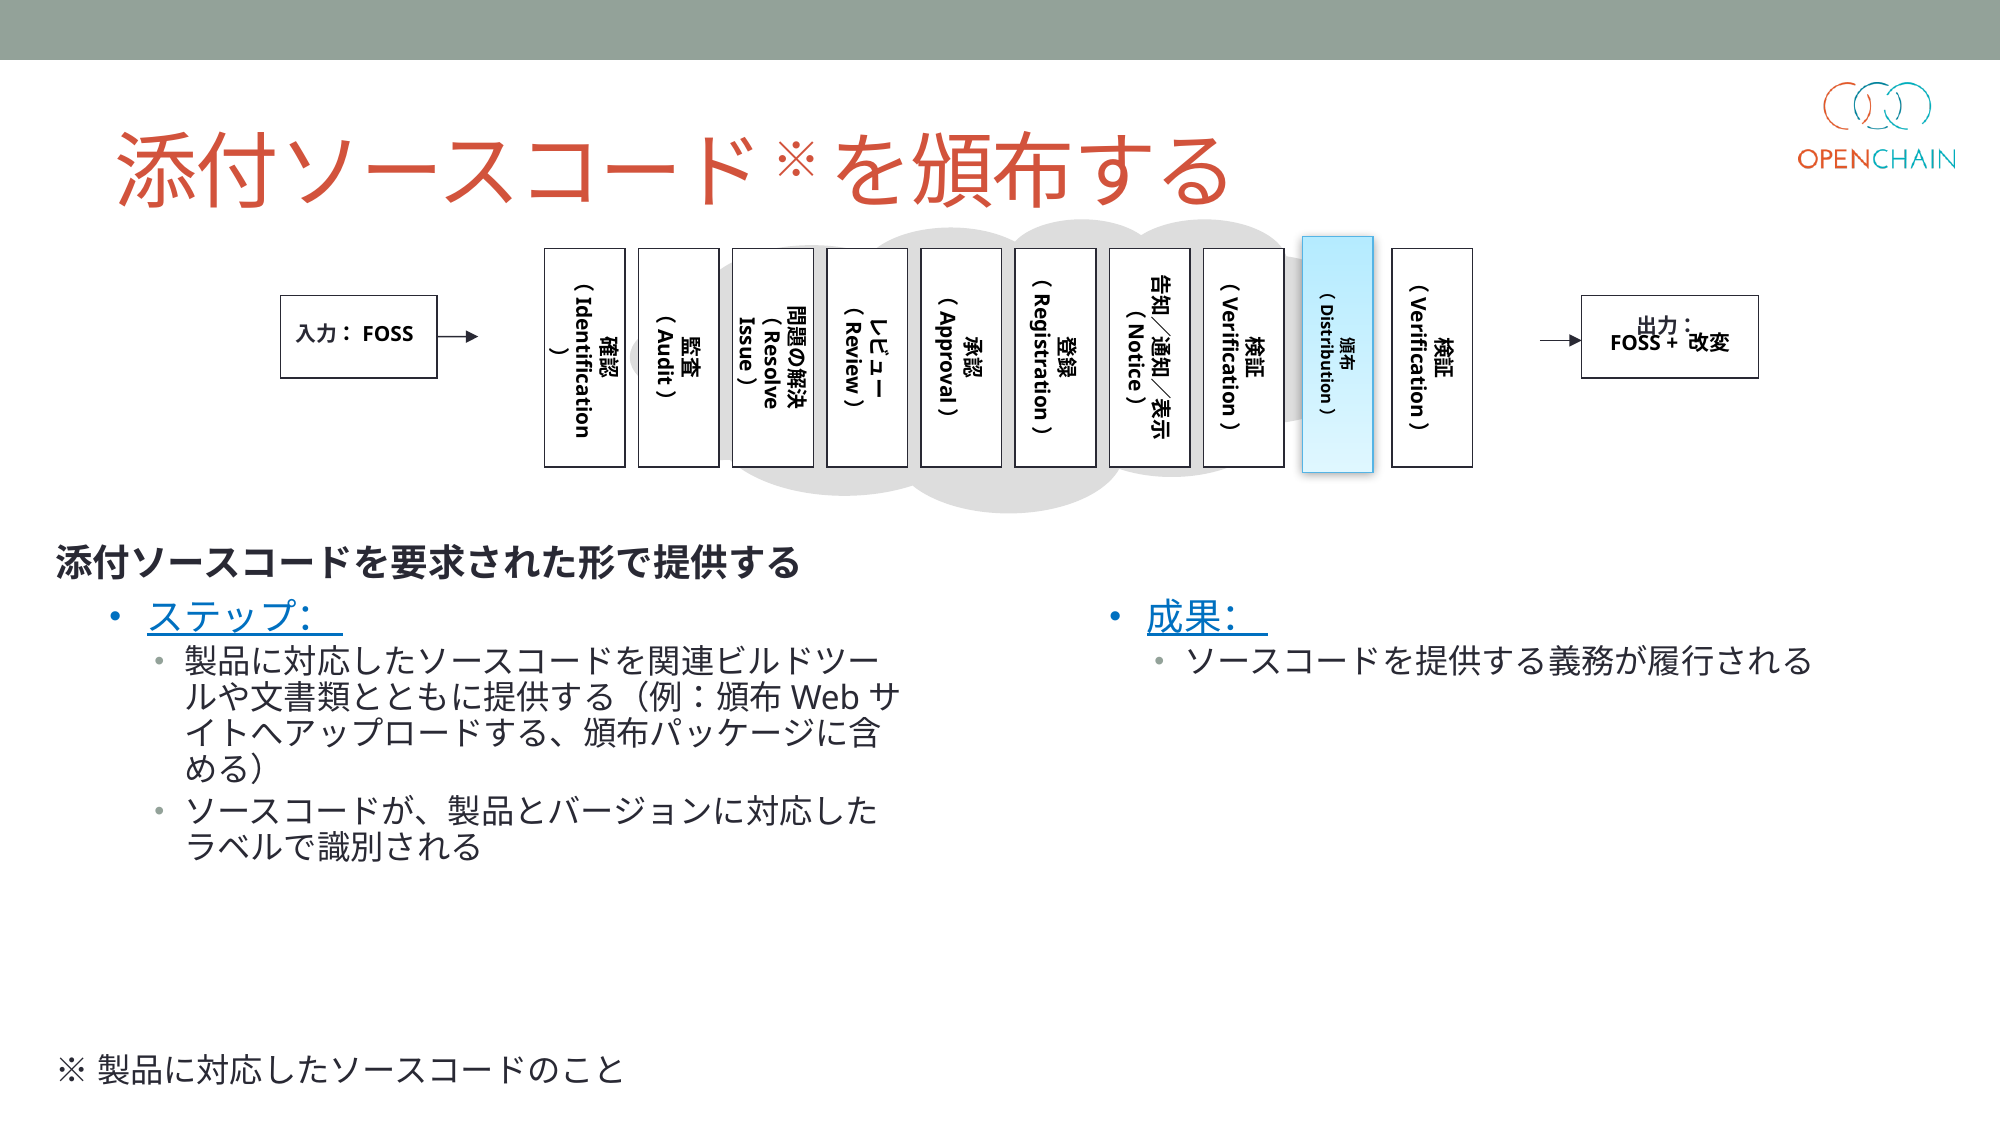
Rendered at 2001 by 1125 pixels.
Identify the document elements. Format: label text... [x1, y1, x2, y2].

text_box 添付ソースコード ※ を頒布する [99, 87, 1900, 250]
text_box 承認 （Approval） [920, 250, 1002, 467]
text_box 監査 （Audit） [638, 250, 720, 467]
text_box 添付ソースコードを要求された形で提供する [40, 531, 2000, 592]
text_box レビュー （Review） [826, 250, 908, 467]
text_box 頒布 （Distribution） [1302, 236, 1374, 473]
text_box 問題の解決 （Resolve Issue） [732, 250, 814, 467]
text_box [738, 250, 1230, 514]
text_box 入力：FOSS [280, 295, 438, 378]
text_box ※製品に対応したソースコードのこと [41, 1041, 643, 1097]
text_box [629, 338, 638, 376]
text_box ステップ： 製品に対応したソースコードを関連ビルドツールや文書類とともに提供する（例：頒布Webサイトへアップロードする、頒布パッケージに含める） ソースコードが、製品とバージョンに対応したラベルで識別される [94, 592, 922, 1046]
text_box 出力： FOSS + 改変 [1581, 295, 1759, 378]
text_box 検証 （Verification） [1391, 250, 1473, 468]
picture [1798, 82, 1955, 169]
text_box 成果： ソースコードを提供する義務が履行される [1094, 592, 1922, 969]
text_box [1285, 252, 1295, 423]
text_box 検証 （Verification） [1203, 250, 1285, 467]
text_box 告知／通知／表示（Notice） [1109, 250, 1191, 467]
text_box [720, 262, 732, 462]
text_box 確認 （Identification） [544, 250, 626, 467]
text_box 登録 （Registration） [1015, 250, 1096, 467]
